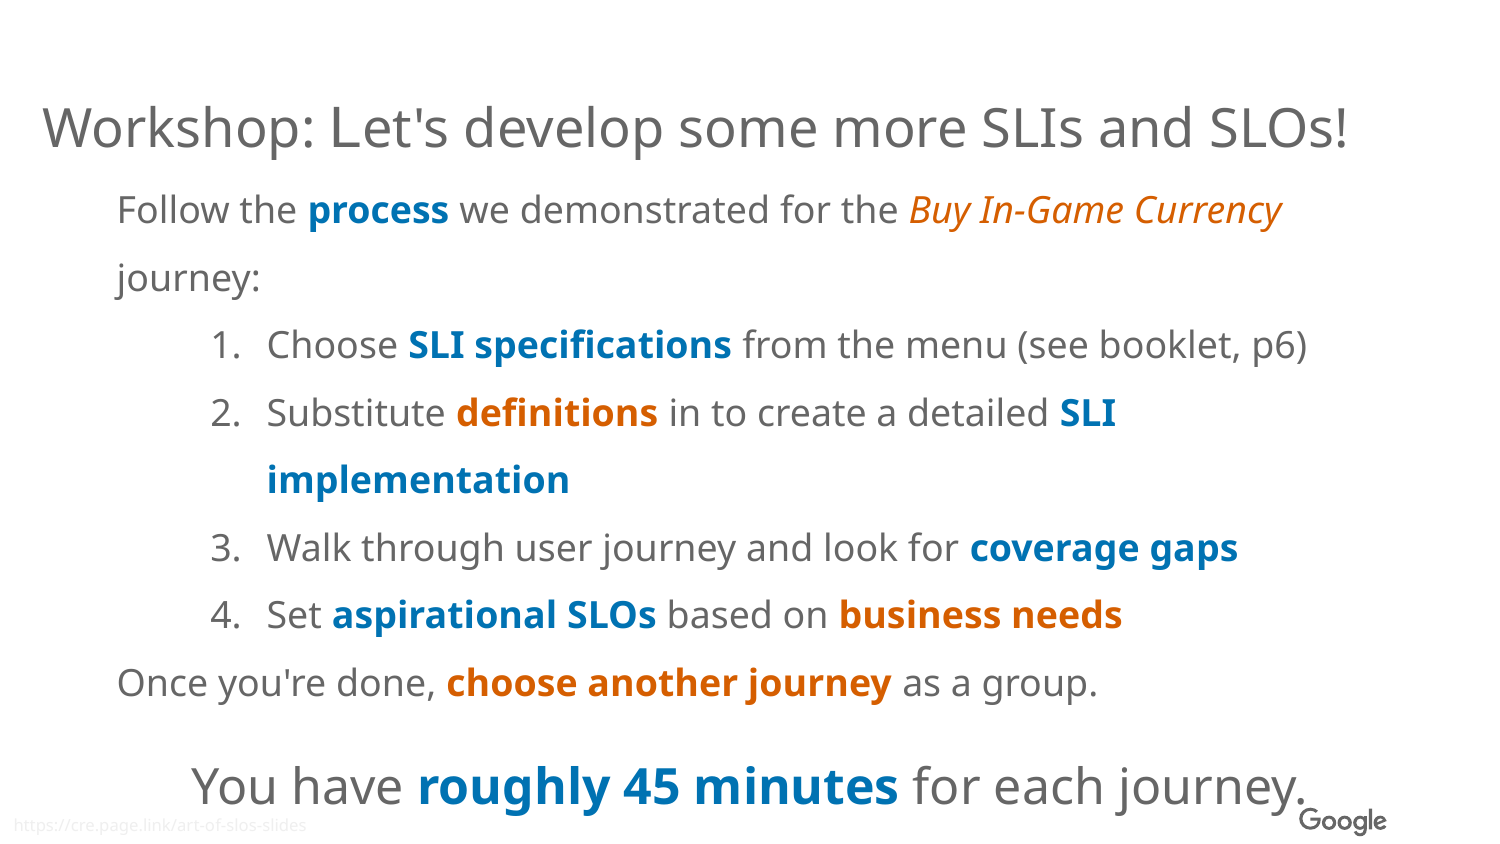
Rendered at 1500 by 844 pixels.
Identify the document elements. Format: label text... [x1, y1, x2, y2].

text_box Follow the process we demonstrated for the Buy In-Game Currency journey: Choose SLI specifications from the menu (see booklet, p6) Substitute definitions in to create a detailed SLI implementation Walk through user journey and look for coverage gaps Set aspirational SLOs based on business needs Once you're done, choose another journey as a group. You have roughly 45 minutes for each journey. [101, 214, 1399, 765]
title Workshop: Let's develop some more SLIs and SLOs! [27, 73, 1467, 198]
